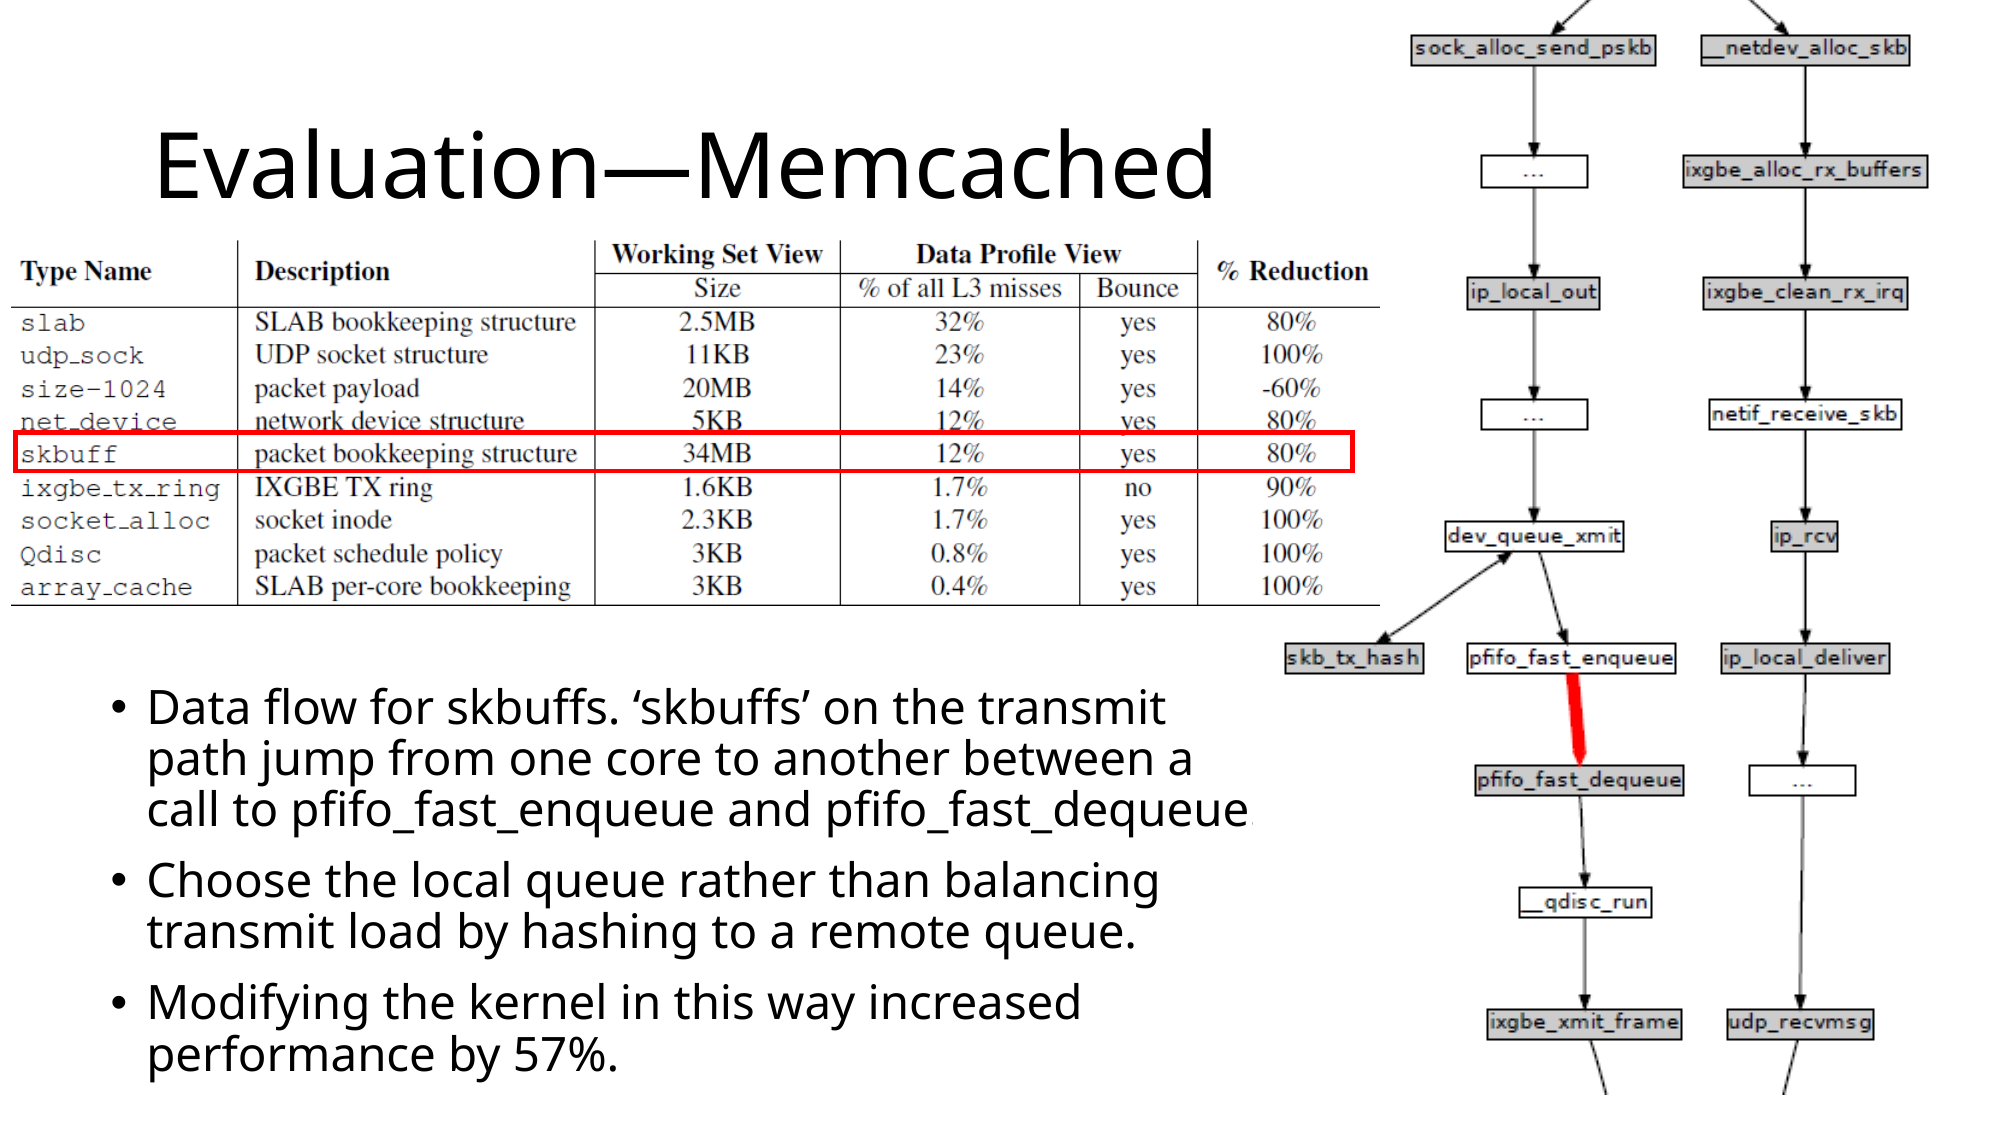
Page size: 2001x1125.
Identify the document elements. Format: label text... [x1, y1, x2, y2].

picture [11, 0, 1949, 1095]
list Data flow for skbuffs. ‘skbuffs’ on the transmit path jump from one core to another between a call to pfifo_fast_enqueue and pfifo_fast_dequeue. Choose the local queue rather than balancing transmit load by hashing to a remote queue. Modifying the kernel in this way increased performance by 57%. [95, 675, 1253, 1095]
title Evaluation—Memcached [137, 59, 1253, 232]
